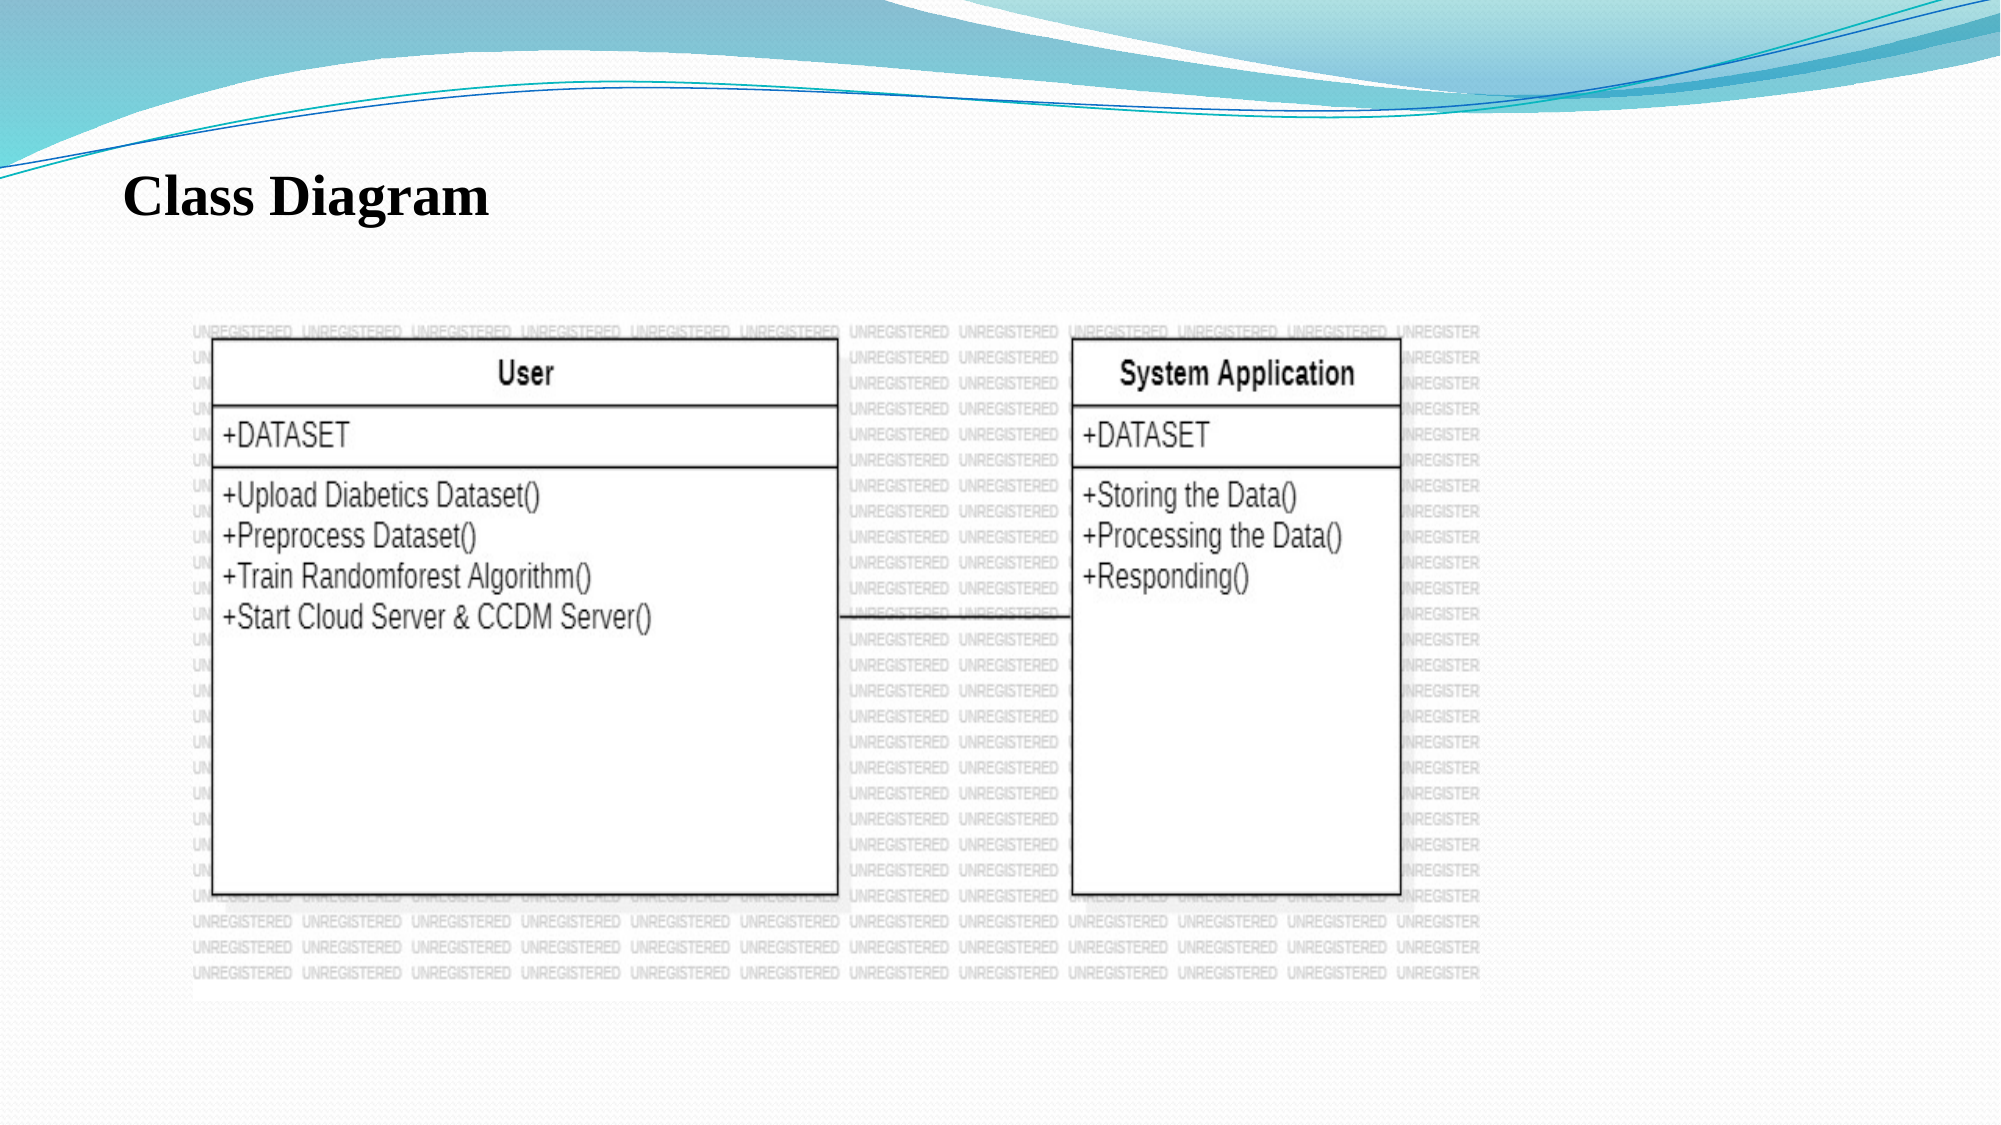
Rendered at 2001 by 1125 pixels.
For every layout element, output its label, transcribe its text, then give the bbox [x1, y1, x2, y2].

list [193, 313, 1480, 1002]
title Class Diagram [122, 66, 805, 228]
